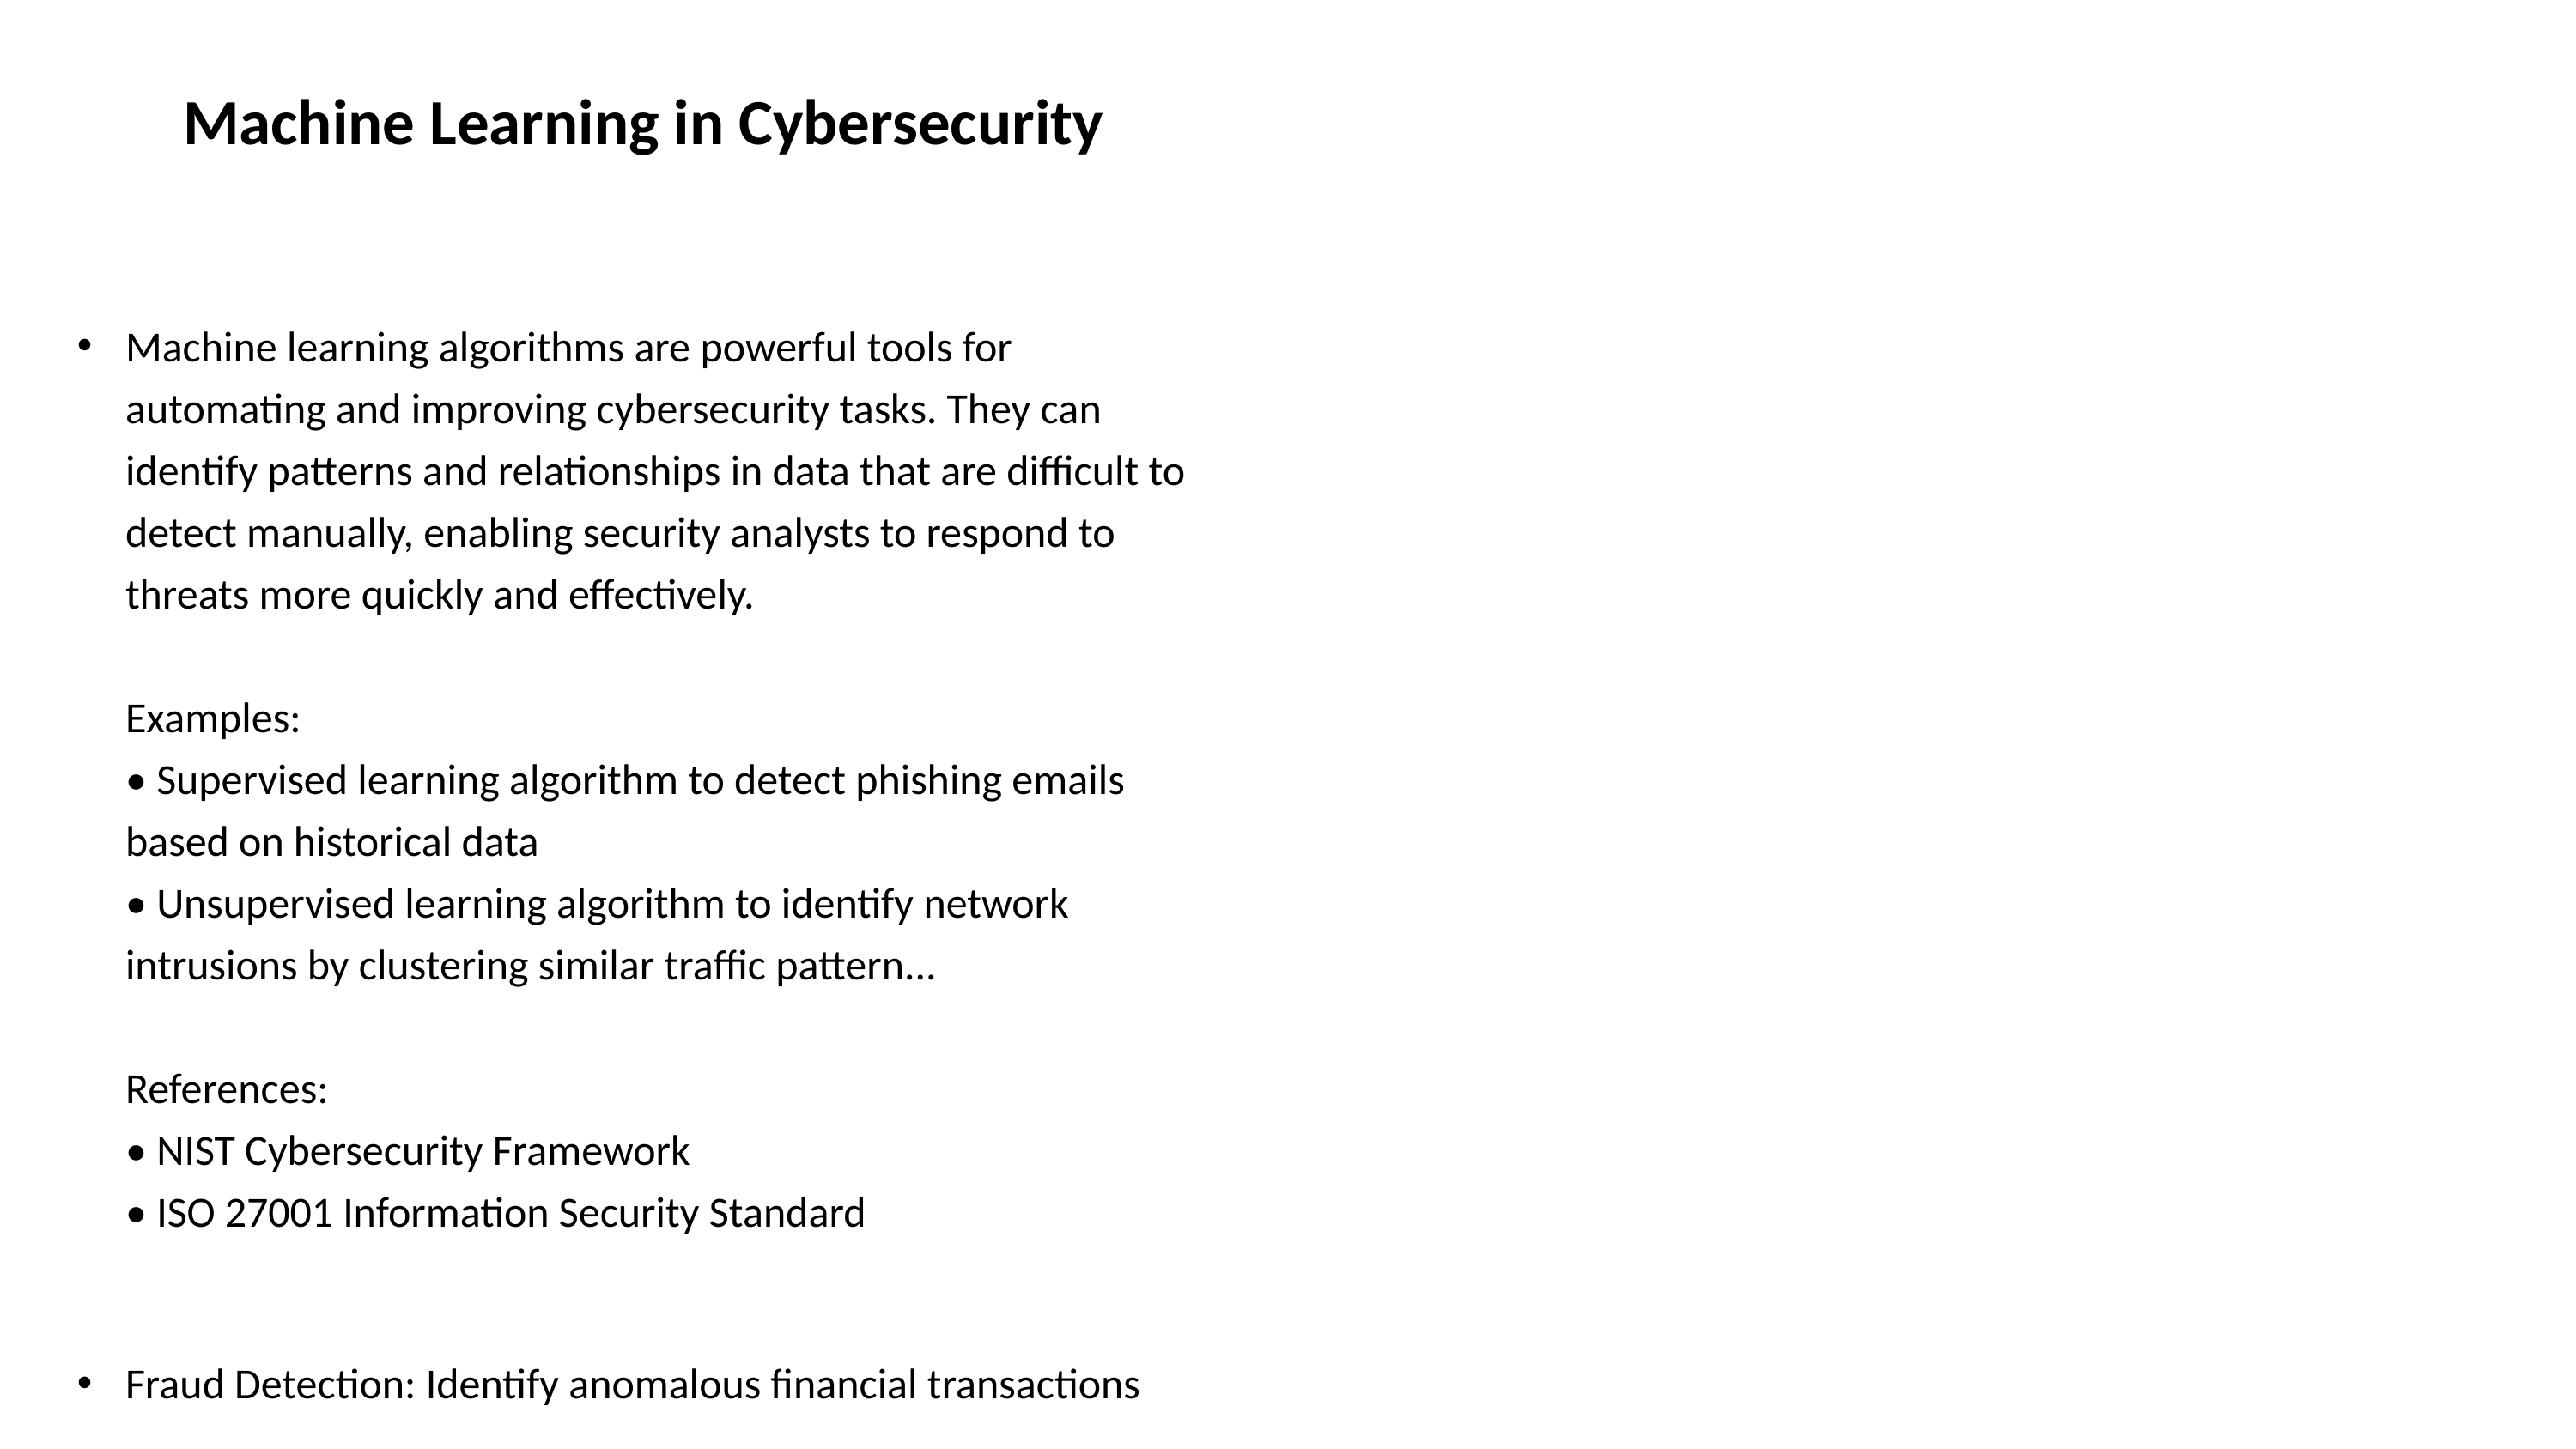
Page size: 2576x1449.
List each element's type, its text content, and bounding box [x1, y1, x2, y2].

list Machine learning algorithms are powerful tools for automating and improving cybersecurity tasks. They can identify patterns and relationships in data that are difficult to detect manually, enabling security analysts to respond to threats more quickly and effectively. Examples: • Supervised learning algorithm to detect phishing emails based on historical data • Unsupervised learning algorithm to identify network intrusions by clustering similar traffic pattern... References: • NIST Cybersecurity Framework • ISO 27001 Information Security Standard Fraud Detection: Identify anomalous financial transactions Vulnerability Management: Predict and prioritize software vulnerabilities Malware Analysis: Classify and analyze malicious software [64, 225, 1224, 863]
title Machine Learning in Cybersecurity [64, 39, 1224, 200]
